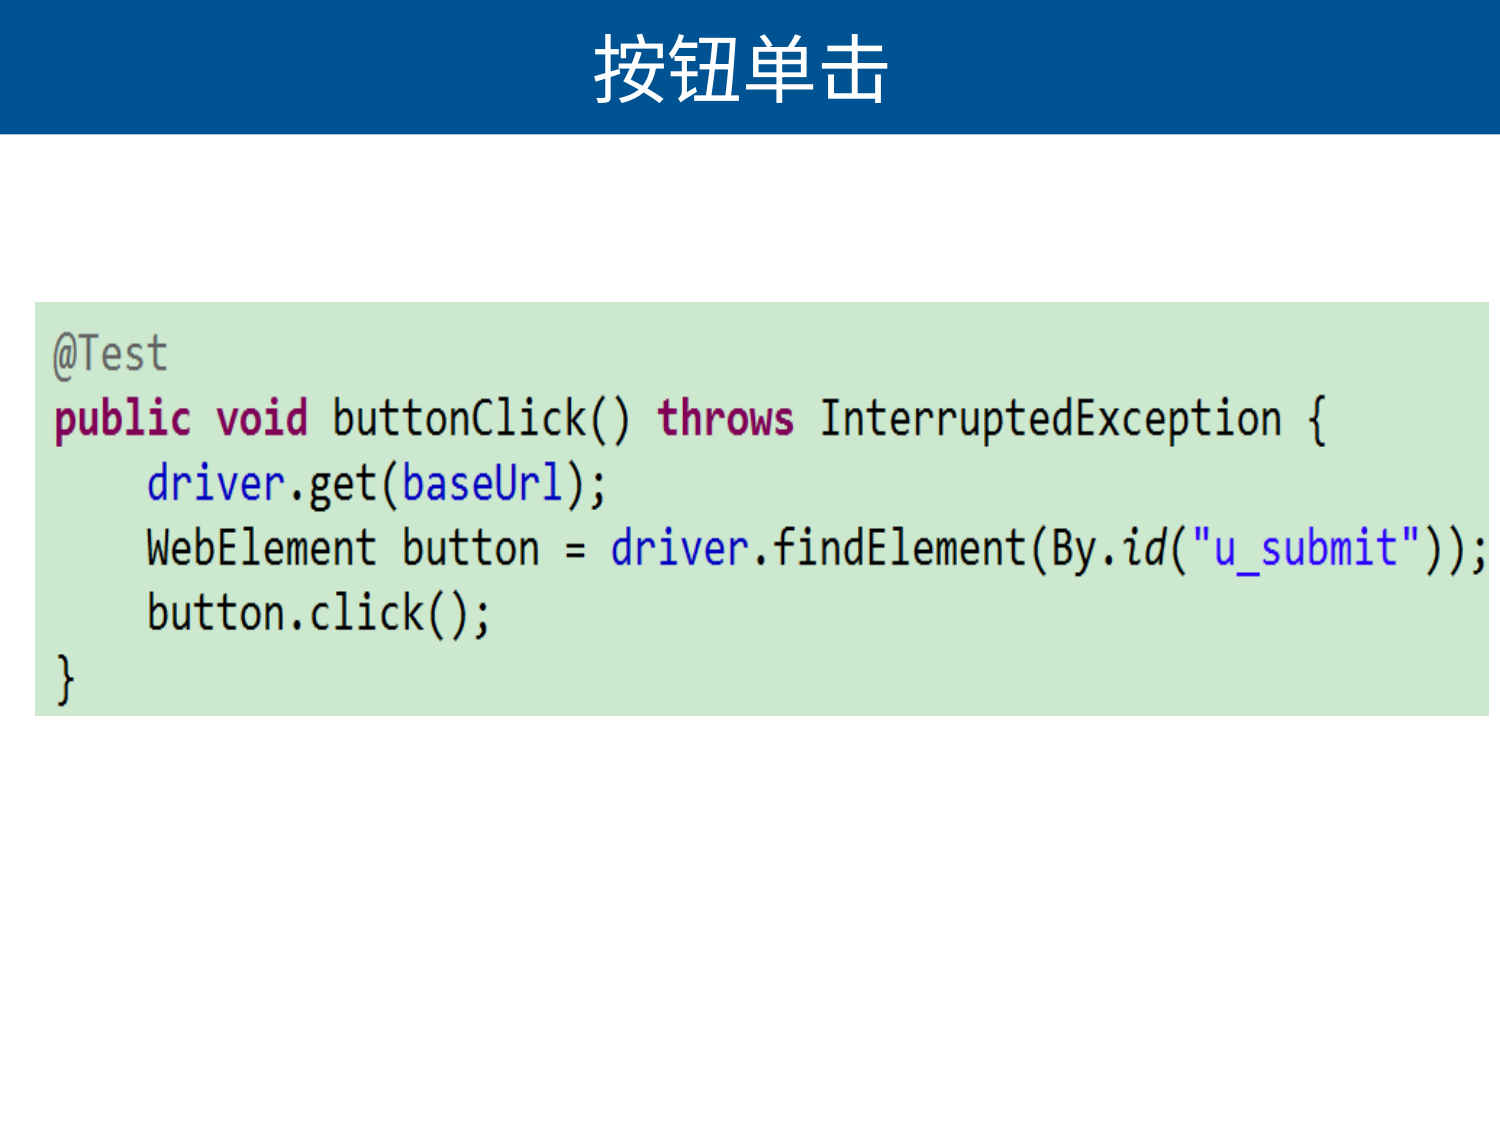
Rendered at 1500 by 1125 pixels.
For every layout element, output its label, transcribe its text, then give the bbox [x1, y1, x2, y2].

picture [34, 302, 1490, 717]
title 按钮单击 [2, 0, 1483, 135]
